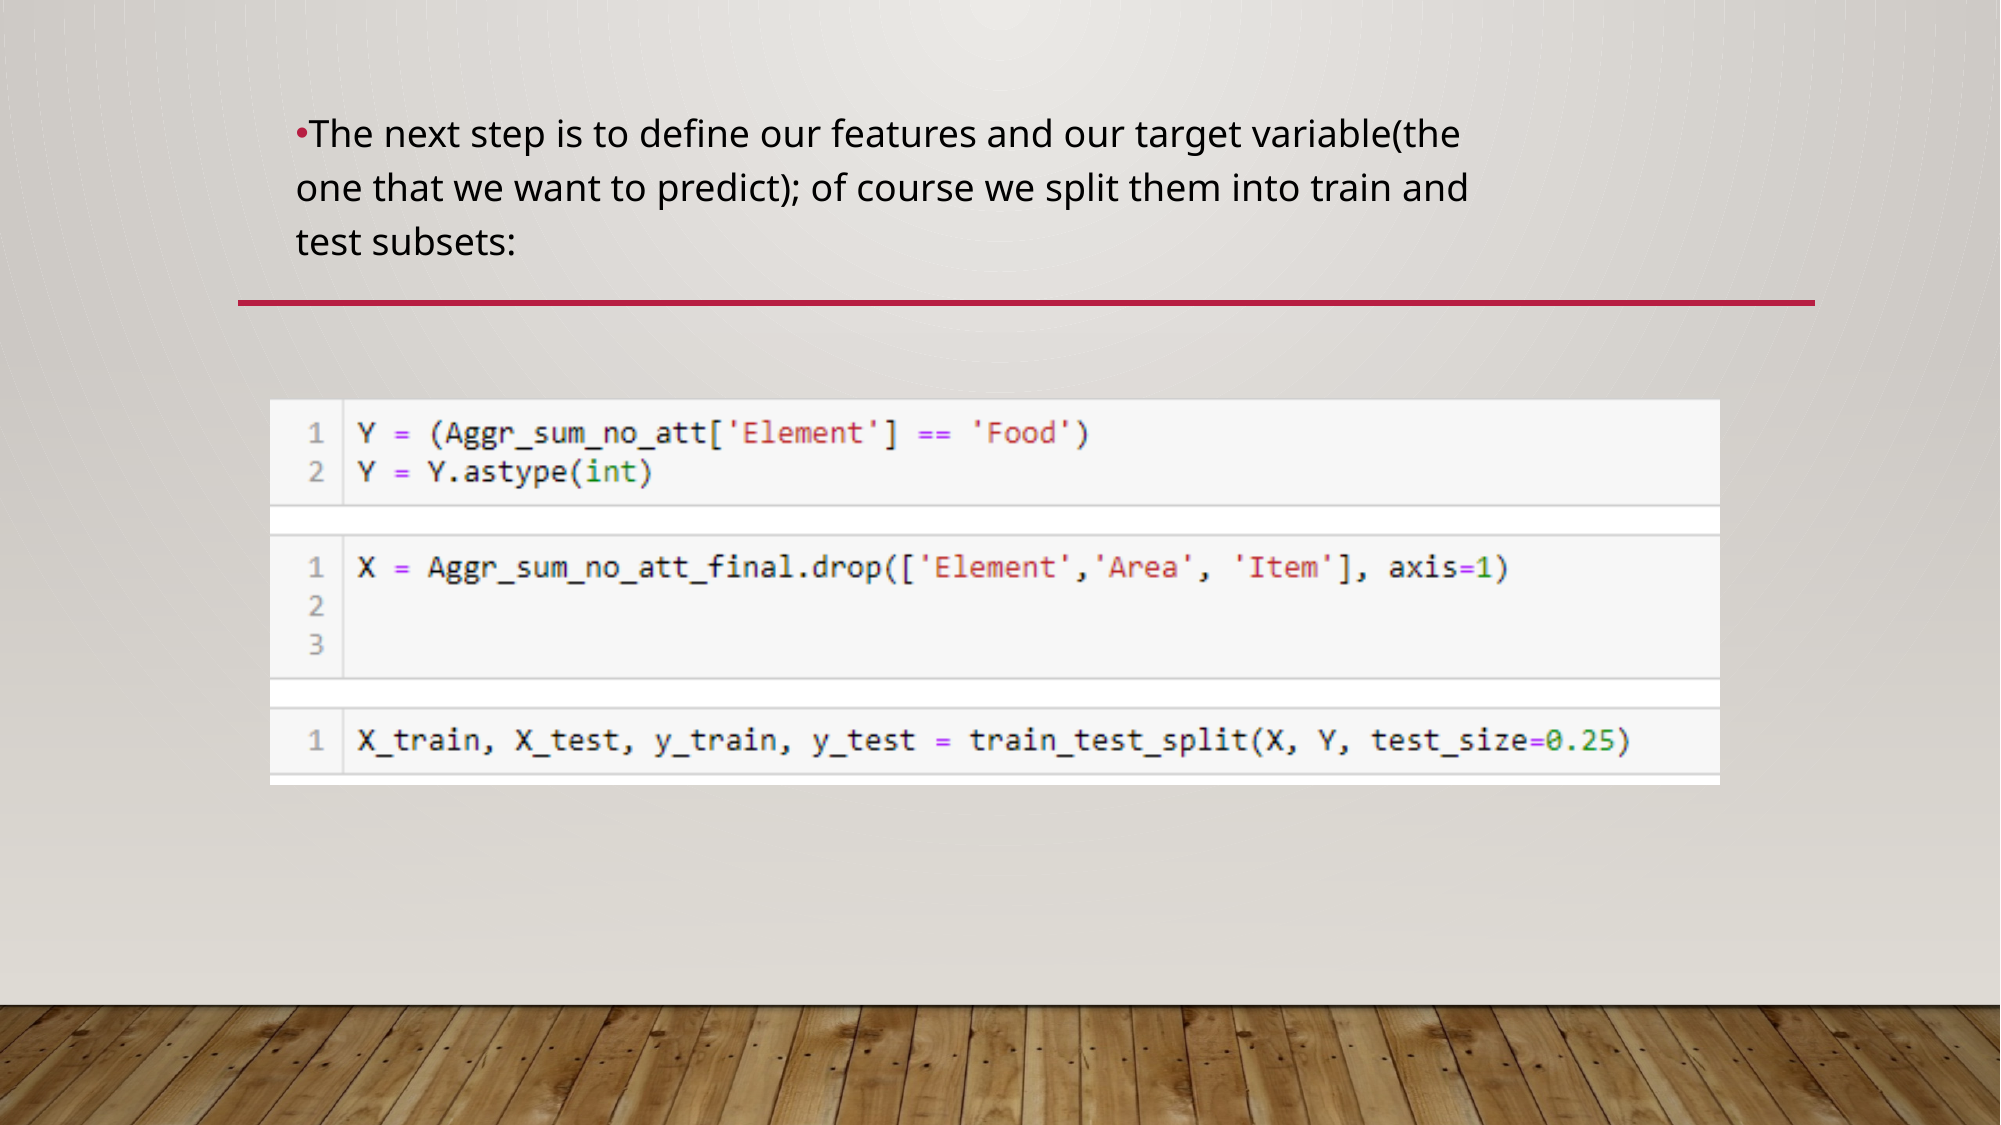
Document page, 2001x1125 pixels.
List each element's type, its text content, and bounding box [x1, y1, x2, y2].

picture [0, 1005, 2000, 1125]
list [270, 398, 1720, 785]
text_box The next step is to define our features and our target variable(the one that we want to predict); of course we split them into train and test subsets: [280, 93, 1547, 398]
